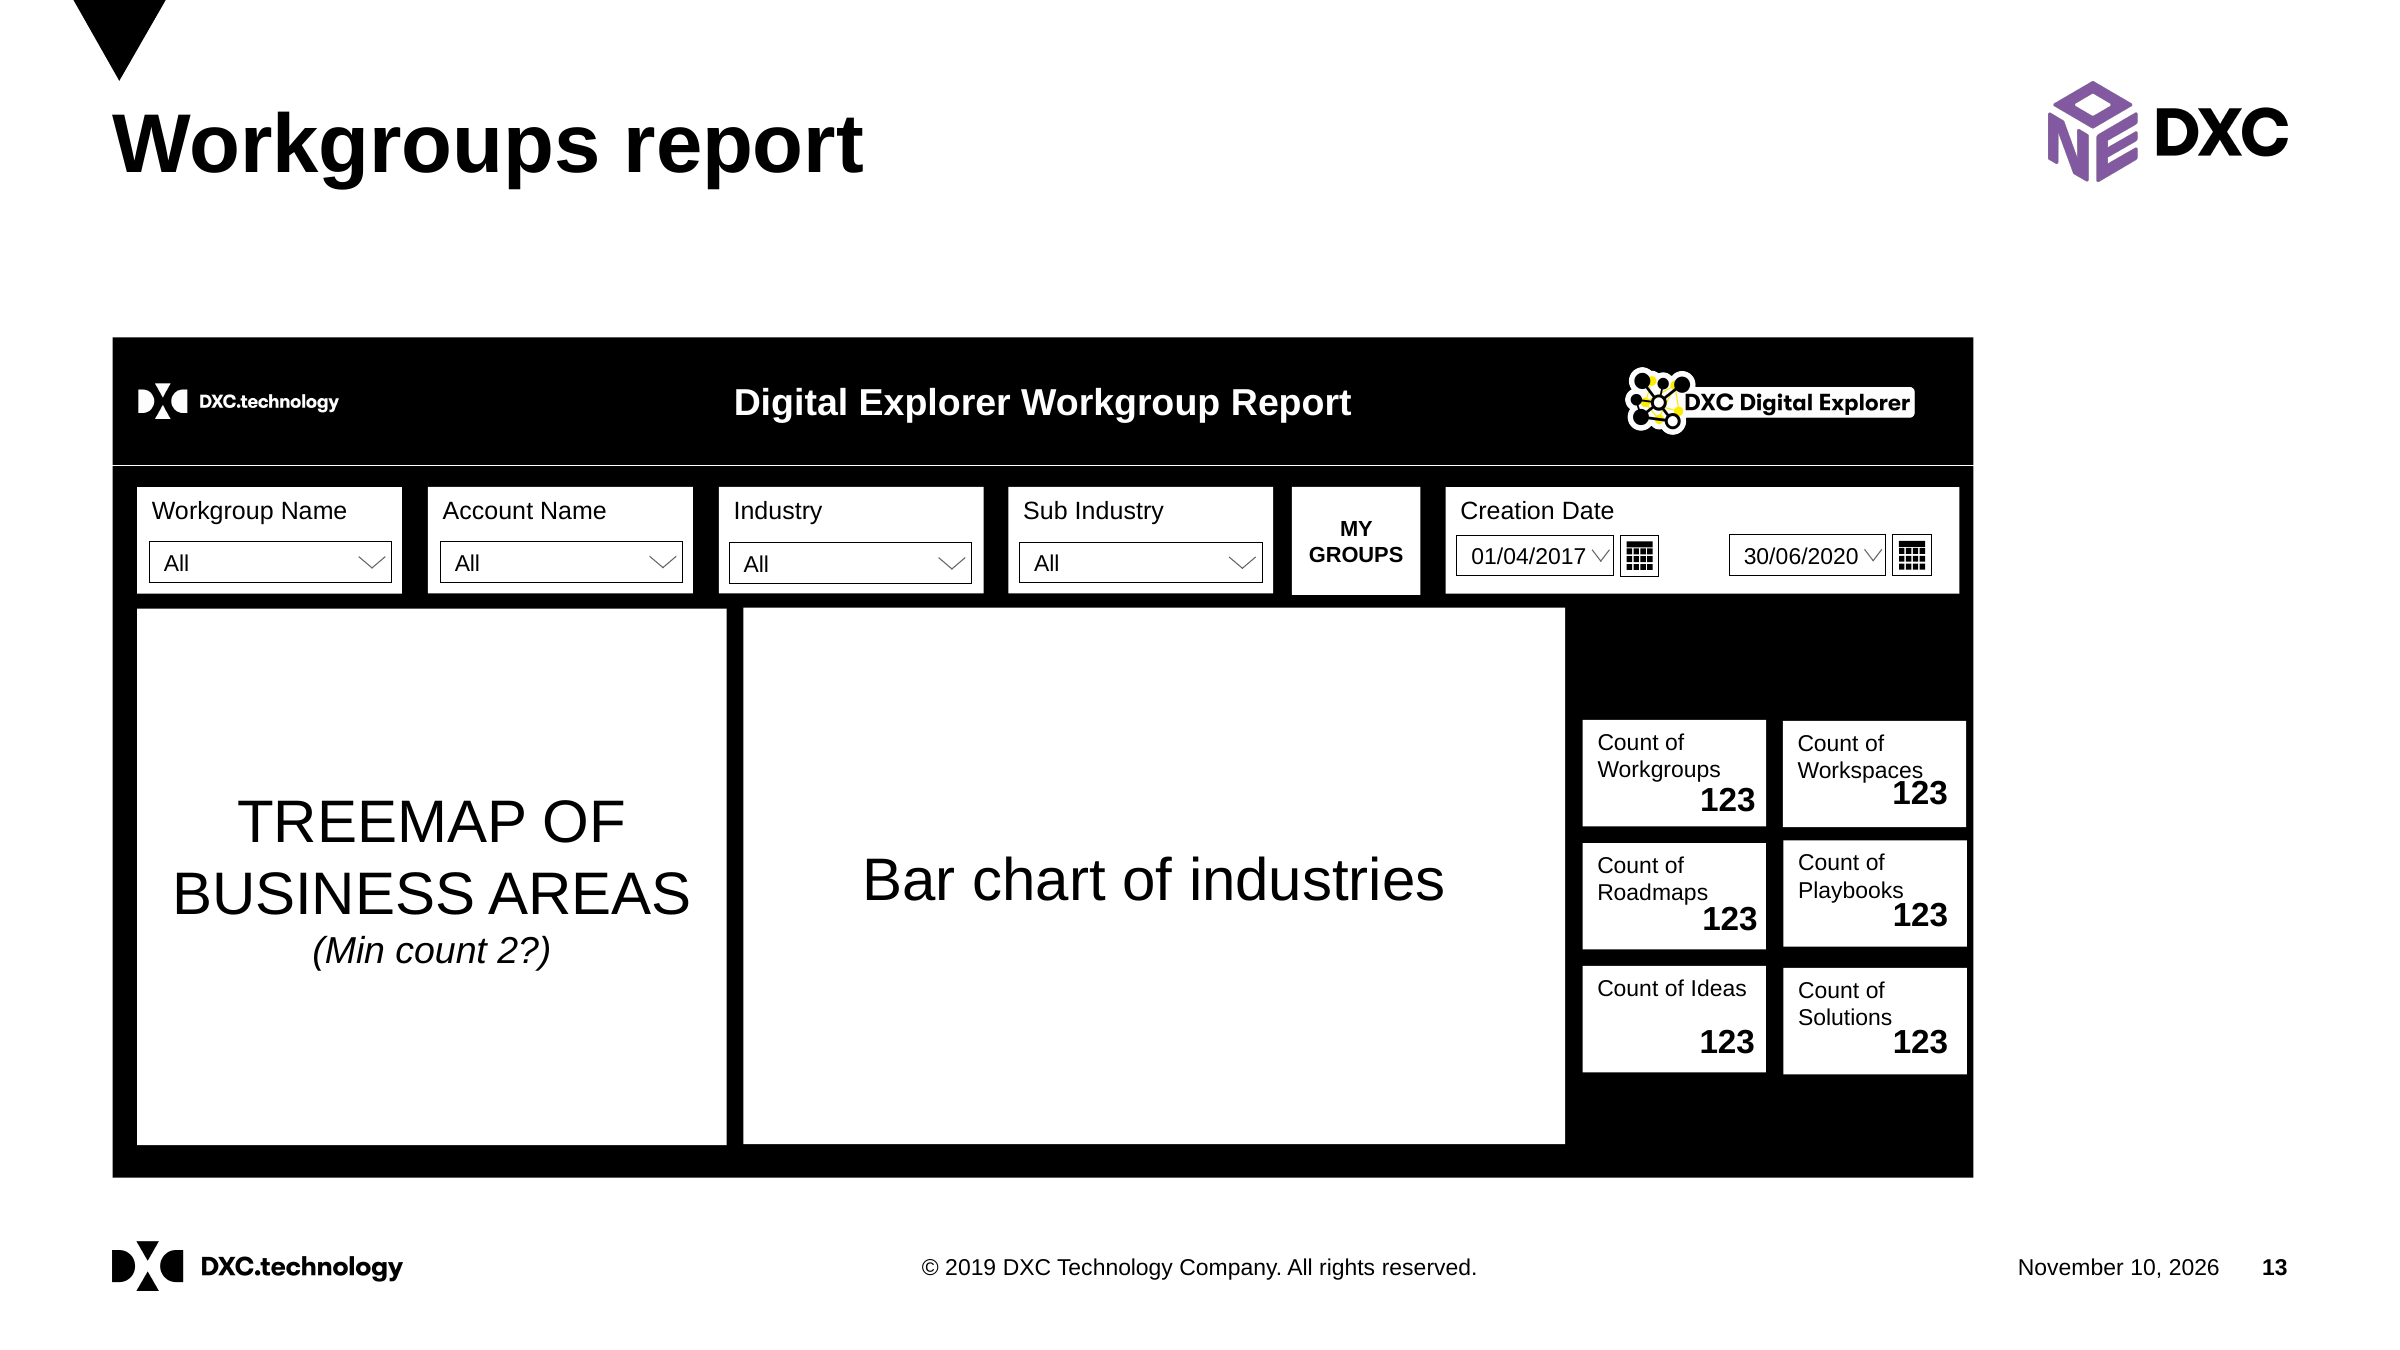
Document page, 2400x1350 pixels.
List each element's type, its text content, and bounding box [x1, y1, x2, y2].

text_box Bar chart of industries [743, 607, 1566, 1145]
text_box [112, 467, 1974, 1178]
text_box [439, 541, 683, 583]
picture [136, 382, 340, 420]
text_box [718, 486, 1274, 594]
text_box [1582, 719, 1967, 1075]
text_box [1445, 487, 1960, 594]
picture [2048, 81, 2288, 182]
text_box MY GROUPS [1291, 486, 1421, 595]
text_box [112, 337, 1974, 465]
title Workgroups report [112, 104, 1952, 338]
text_box Digital Explorer Workgroup Report [718, 370, 1368, 431]
text_box TREEMAP OF BUSINESS AREAS (Min count 2?) [137, 608, 727, 1146]
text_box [149, 541, 392, 583]
picture [1625, 367, 1924, 435]
text_box Workgroup Name [137, 487, 402, 594]
text_box Account Name [427, 486, 693, 594]
